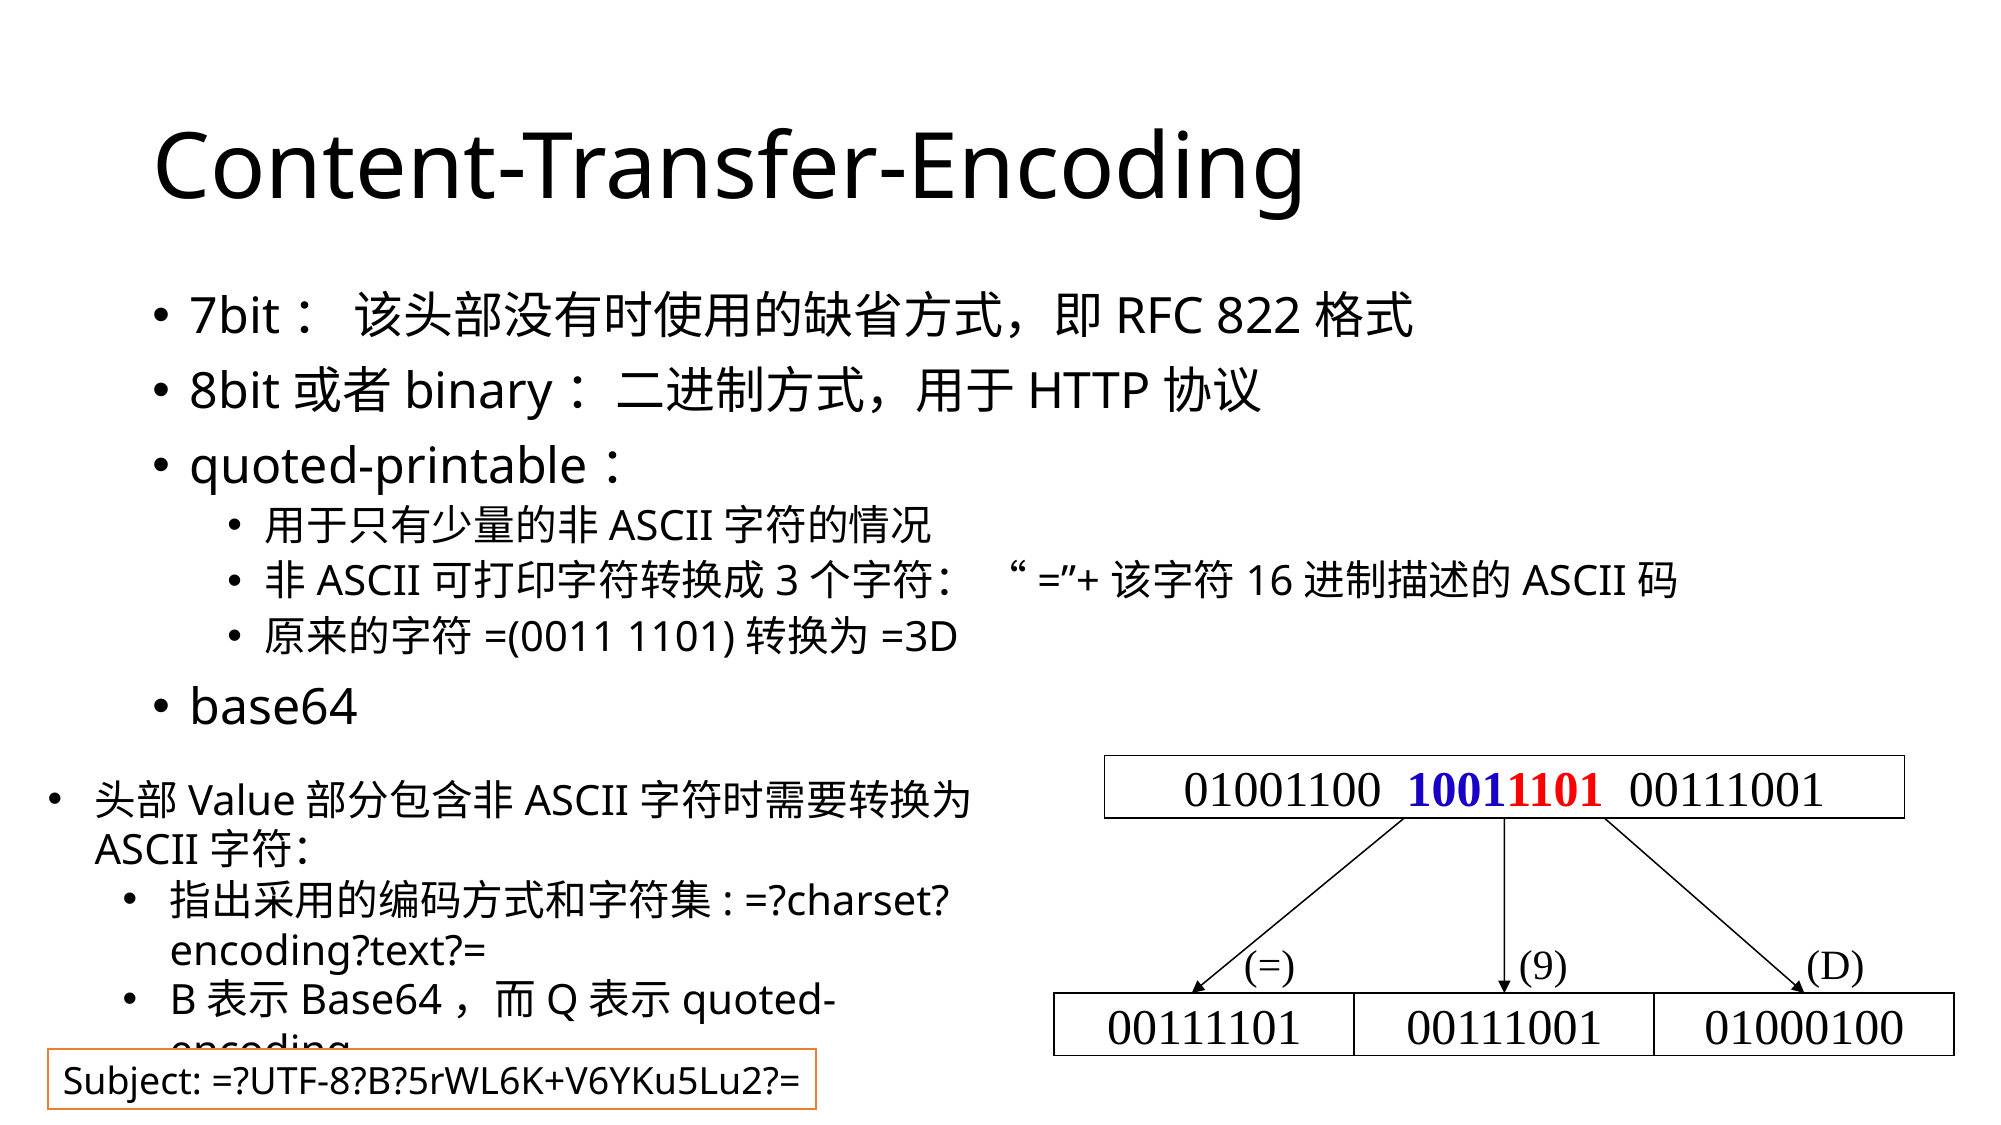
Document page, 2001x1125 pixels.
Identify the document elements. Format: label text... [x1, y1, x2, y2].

text_box (D) [1791, 930, 1880, 996]
list 7bit： 该头部没有时使用的缺省方式，即RFC 822格式 8bit或者binary：二进制方式，用于HTTP协议 quoted-printable： 用于只有少量的非ASCII字符的情况 非ASCII可打印字符转换成3个字符： “=”+该字符16进制描述的ASCII码 原来的字符=(0011 1101)转换为=3D base64 [137, 282, 1905, 802]
text_box 00111101 [1054, 992, 1354, 1056]
text_box (9) [1504, 930, 1583, 996]
text_box 01000100 [1654, 992, 1955, 1056]
text_box 00111001 [1354, 992, 1654, 1056]
text_box [1498, 980, 1504, 993]
text_box 头部Value部分包含非ASCII字符时需要转换为ASCII字符： 指出采用的编码方式和字符集: =?charset?encoding?text?= B表示Base64，而Q表示quoted-encoding [32, 765, 1033, 1081]
title Content-Transfer-Encoding [137, 59, 1863, 278]
text_box Subject: =?UTF-8?B?5rWL6K+V6YKu5Lu2?= [47, 1048, 817, 1110]
text_box (=) [1229, 930, 1311, 996]
text_box 01001100 10011101 00111001 [1104, 755, 1905, 818]
text_box [1191, 962, 1229, 994]
